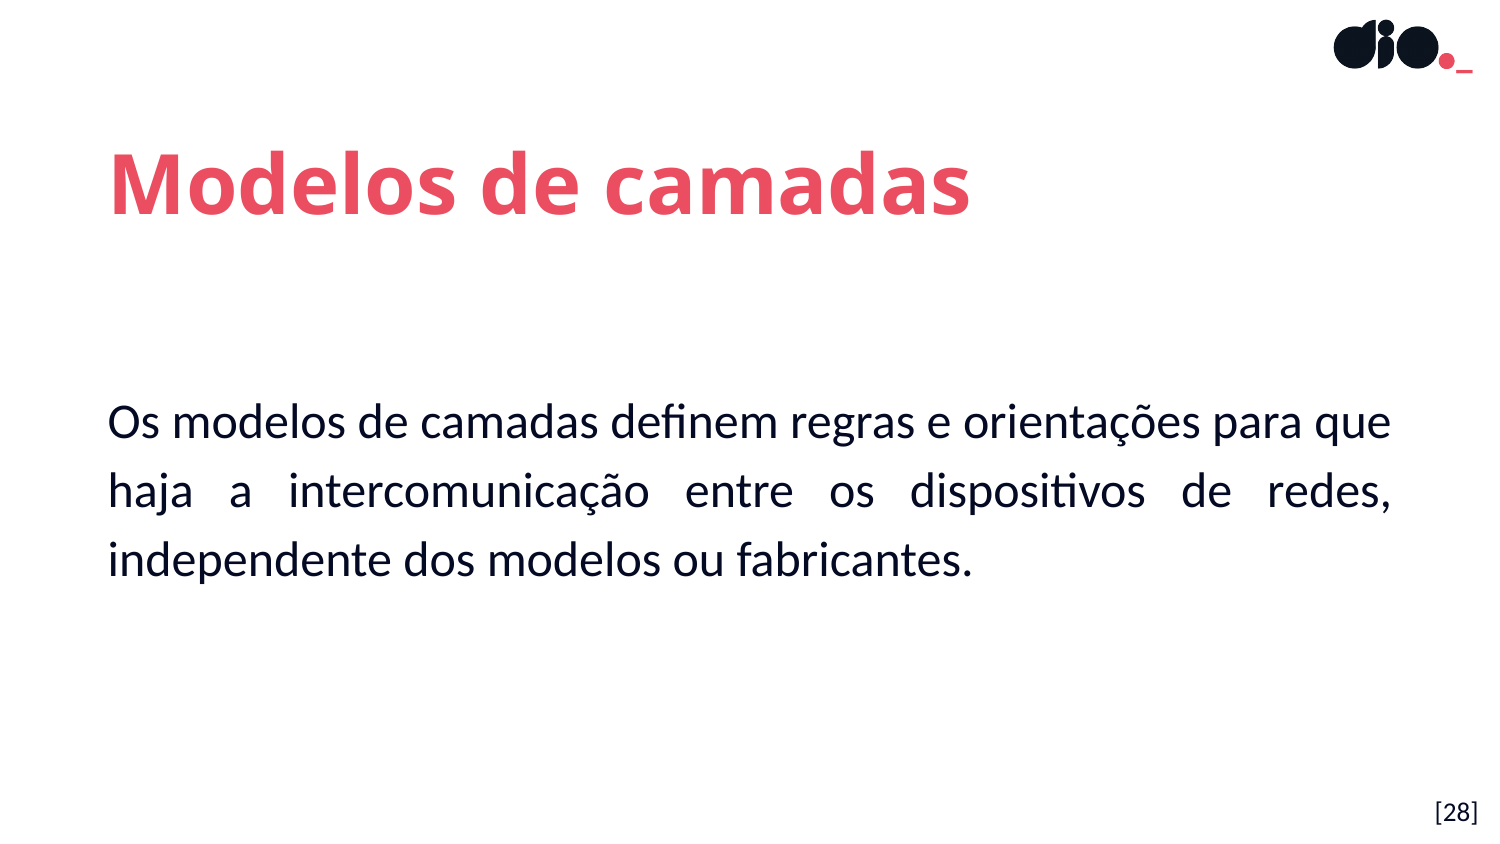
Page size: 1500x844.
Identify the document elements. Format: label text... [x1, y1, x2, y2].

slide_number [28] [1403, 779, 1494, 844]
text_box Os modelos de camadas definem regras e orientações para que haja a intercomunicação entre os dispositivos de redes, independente dos modelos ou fabricantes. [92, 243, 1408, 723]
text_box Modelos de camadas [92, 104, 1408, 243]
picture [1333, 19, 1473, 74]
